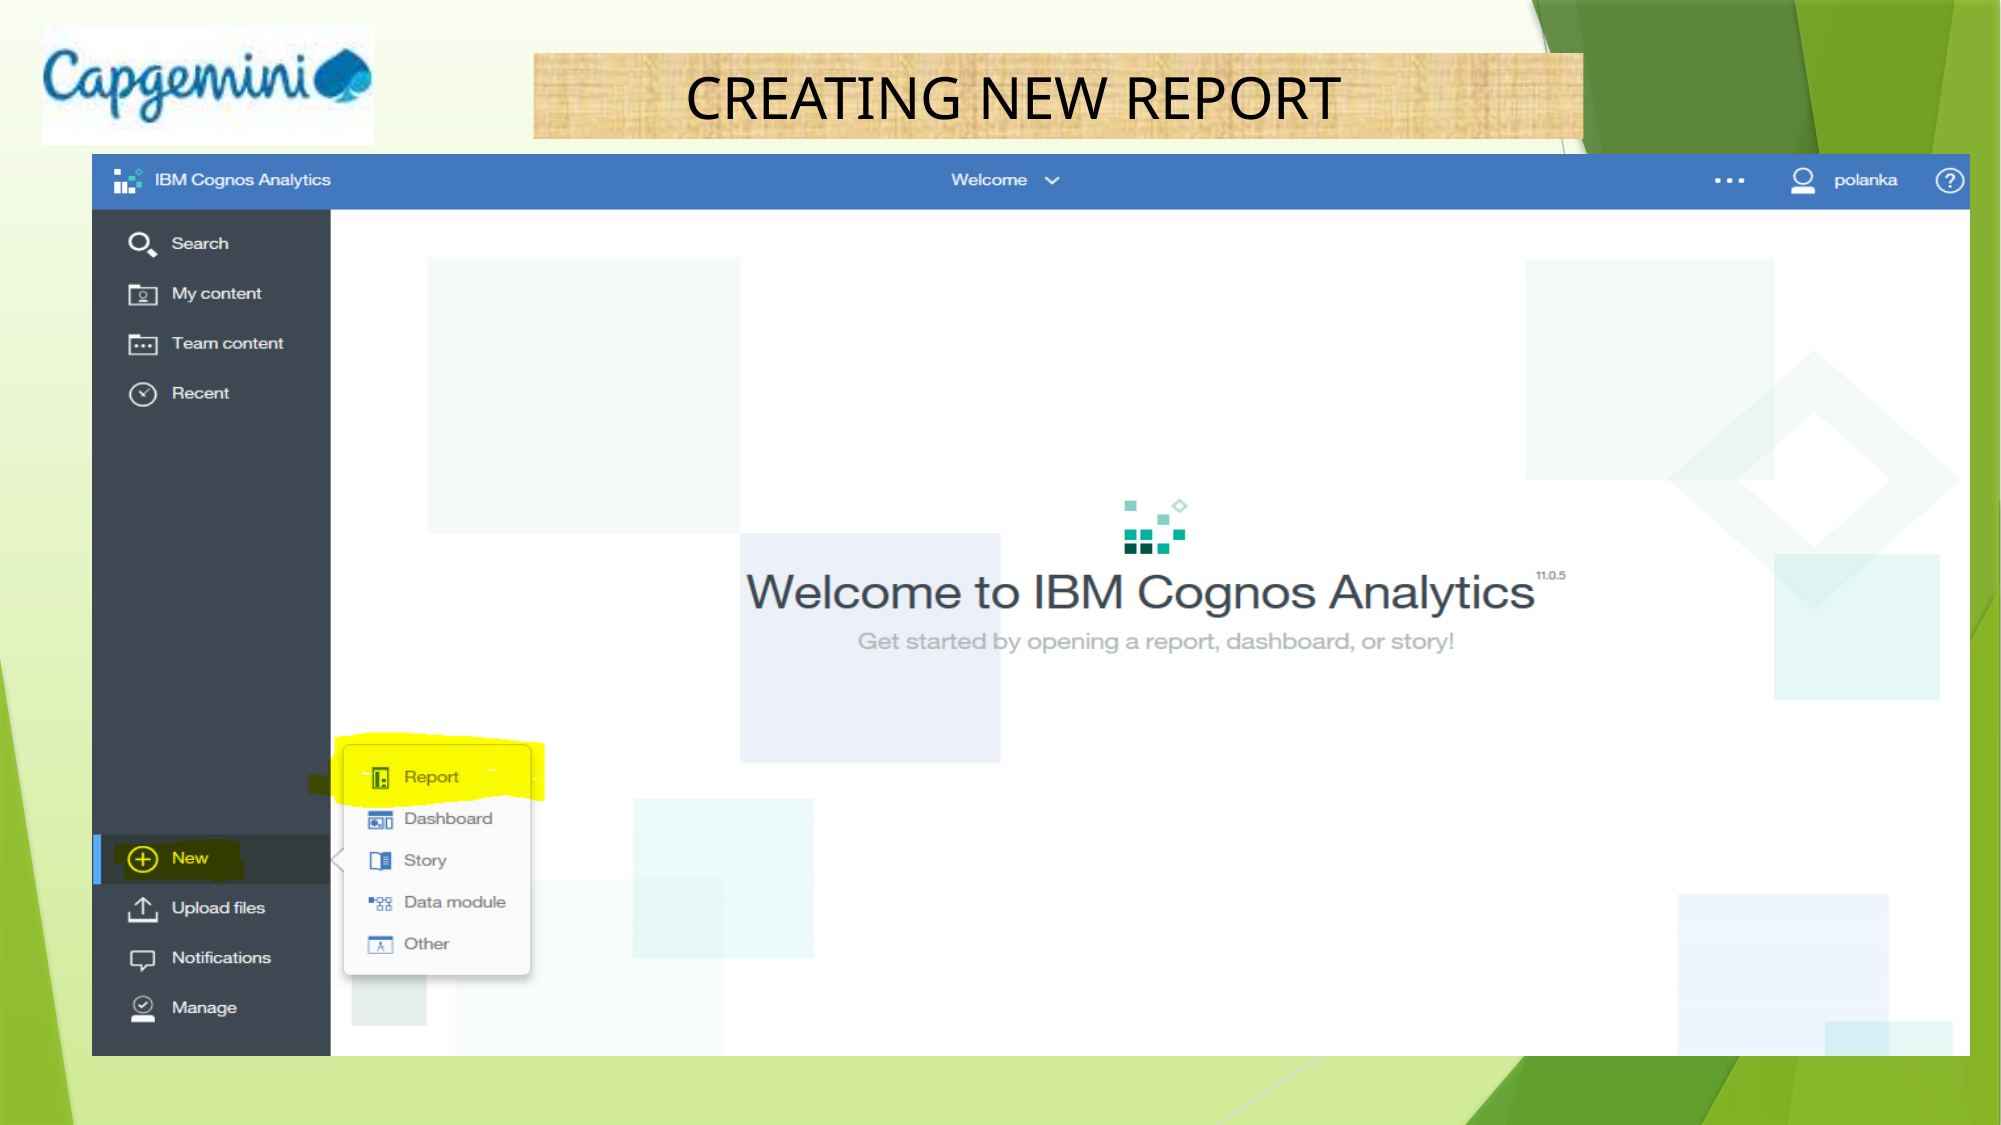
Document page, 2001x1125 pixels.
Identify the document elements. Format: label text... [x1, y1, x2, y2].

picture [91, 153, 1971, 1056]
picture [42, 25, 375, 146]
text_box CREATING NEW REPORT [533, 53, 1584, 139]
